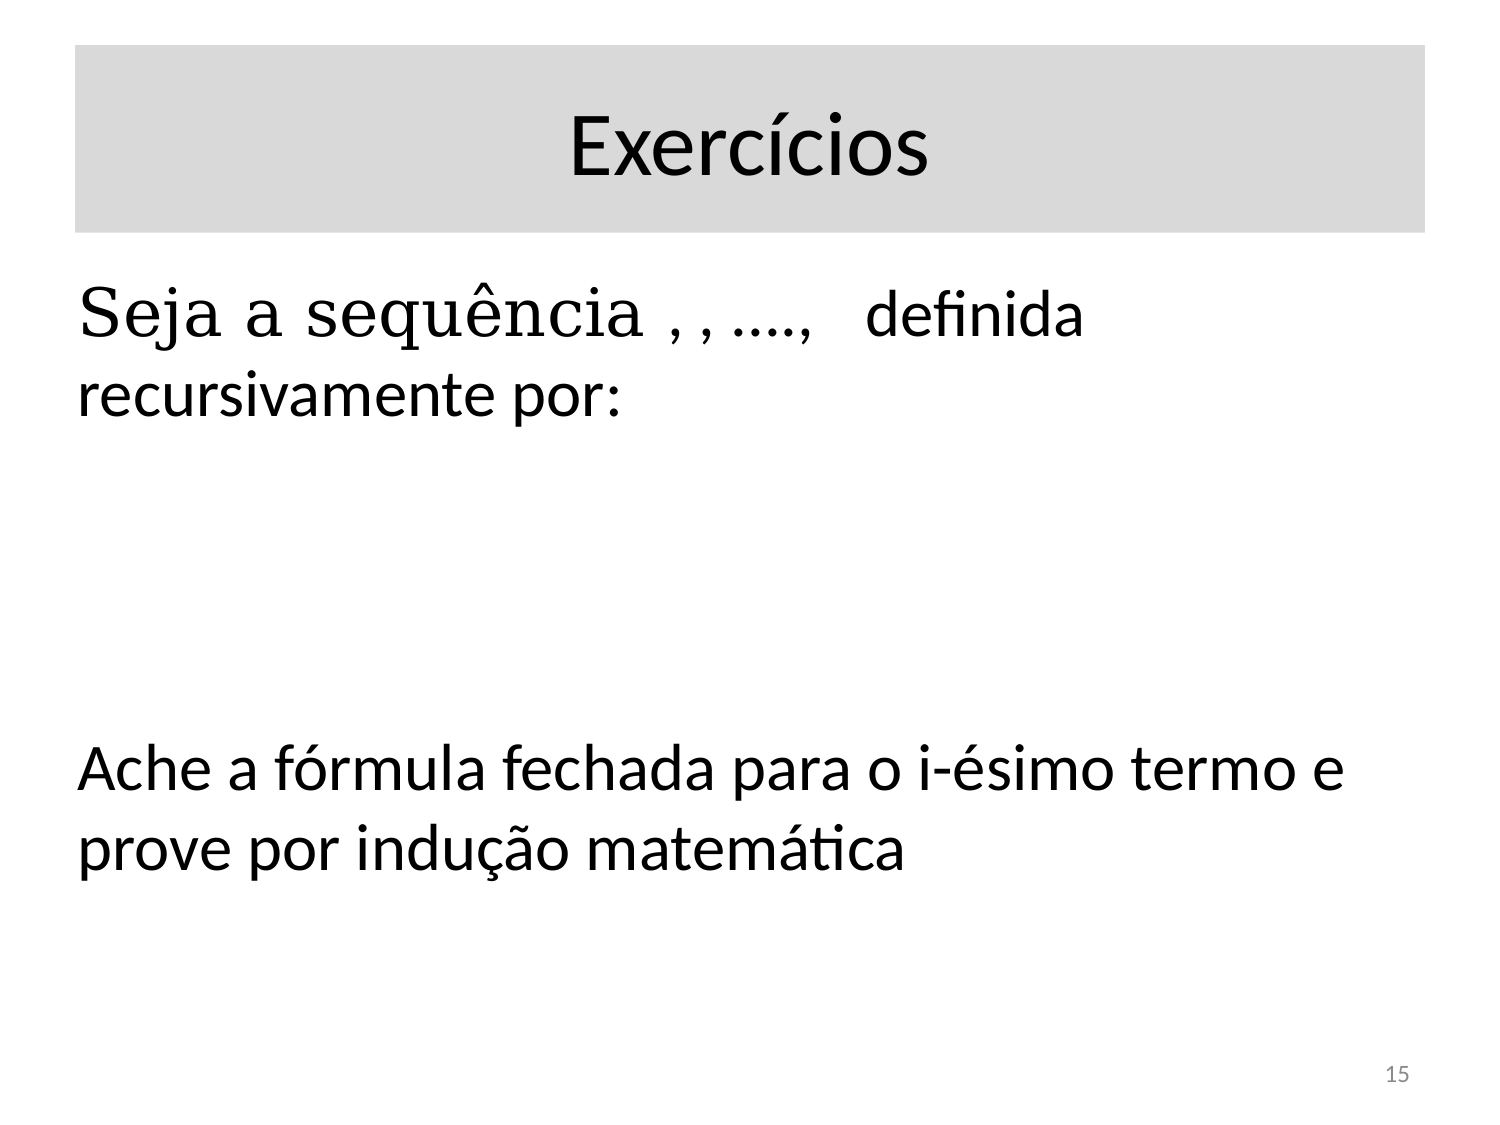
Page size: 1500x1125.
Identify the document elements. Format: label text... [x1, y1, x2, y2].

title Exercícios [75, 45, 1425, 233]
slide_number 15 [1074, 1042, 1425, 1103]
